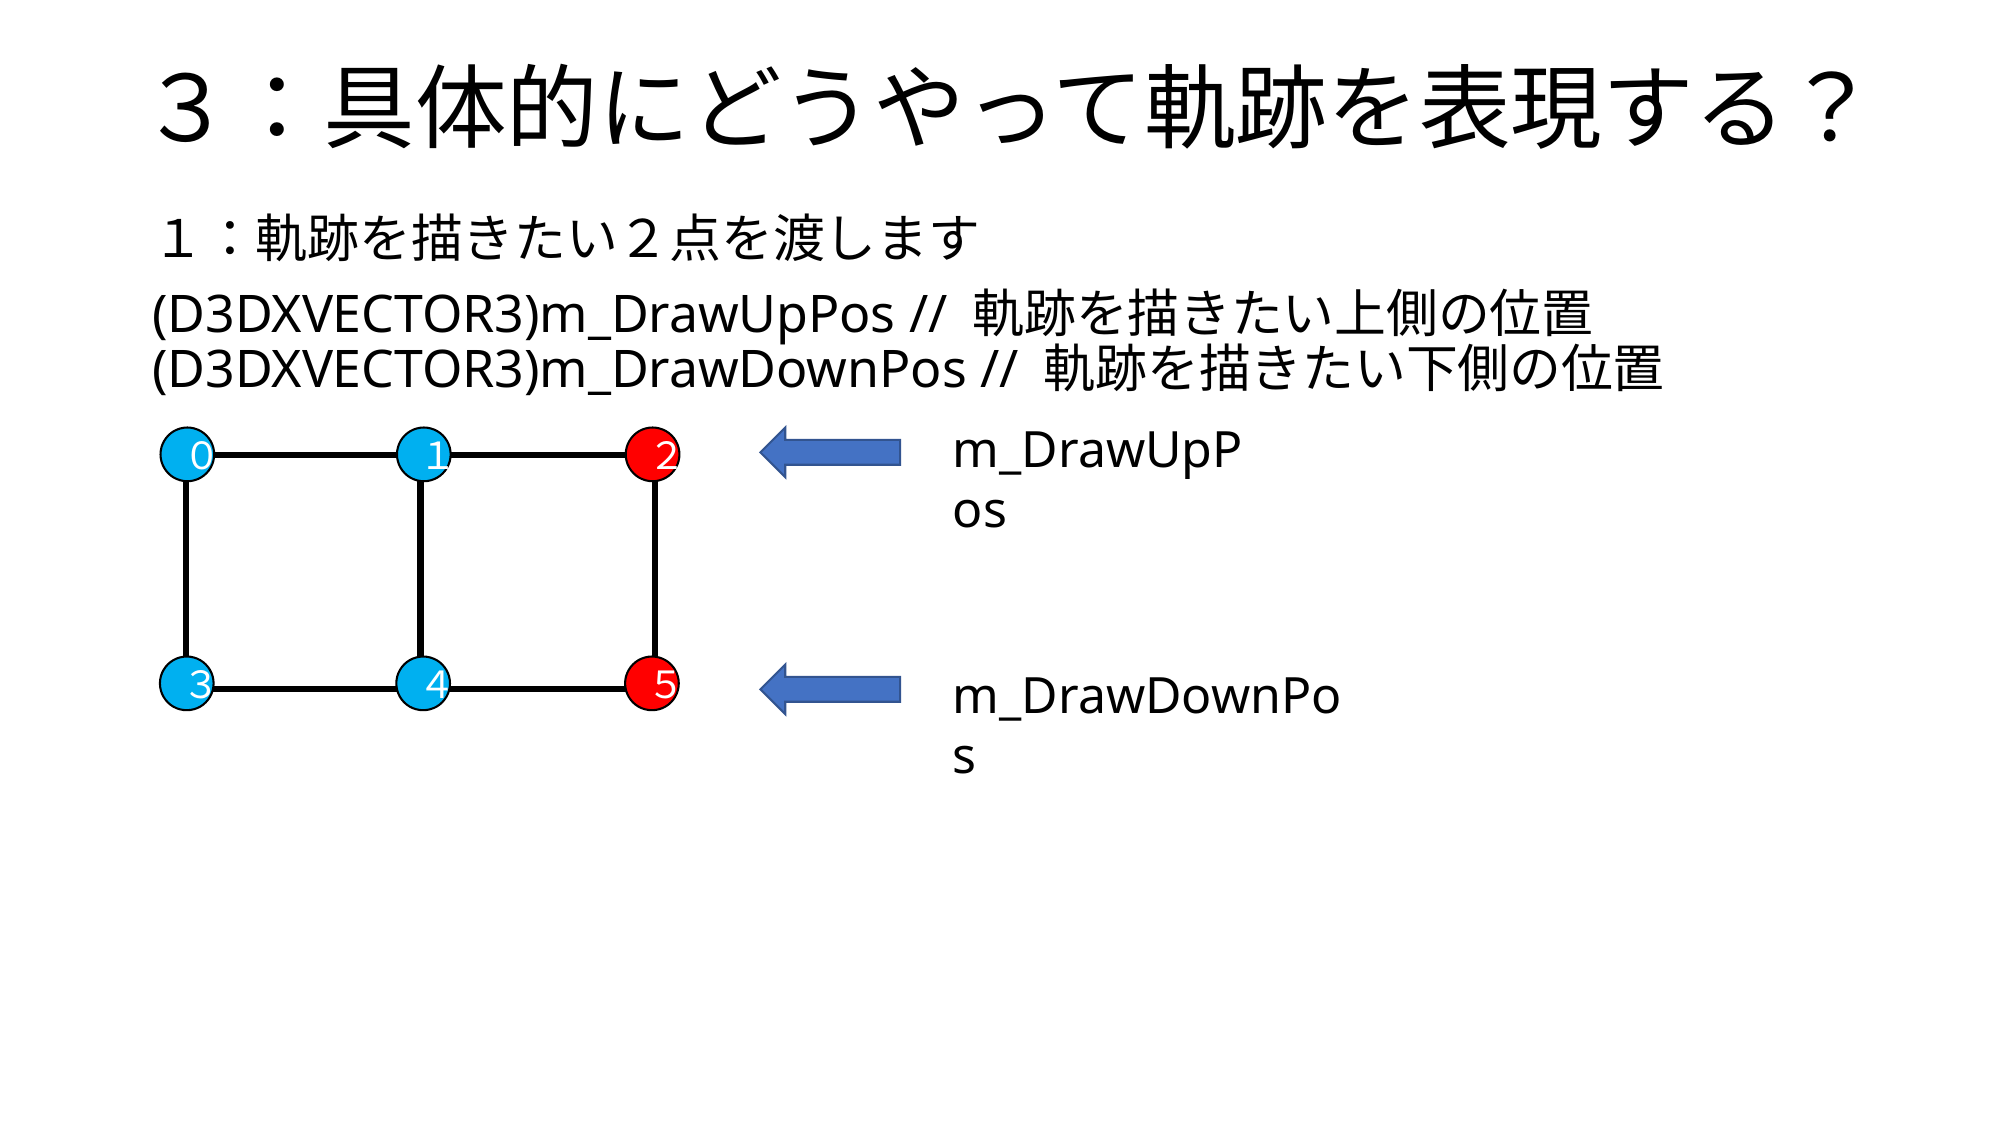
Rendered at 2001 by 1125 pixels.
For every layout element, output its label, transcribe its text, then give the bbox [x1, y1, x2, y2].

title ３：具体的にどうやって軌跡を表現する？ [124, 35, 1921, 188]
text_box [758, 661, 902, 717]
text_box m_DrawUpPos [938, 409, 1284, 545]
text_box m_DrawDownPos [938, 656, 1373, 792]
list １：軌跡を描きたい２点を渡します (D3DXVECTOR3)m_DrawUpPos // 軌跡を描きたい上側の位置 (D3DXVECTOR3)m_DrawDownPos // 軌跡を描きたい下側の位置 [137, 205, 1863, 410]
text_box [758, 425, 902, 480]
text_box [159, 427, 680, 711]
